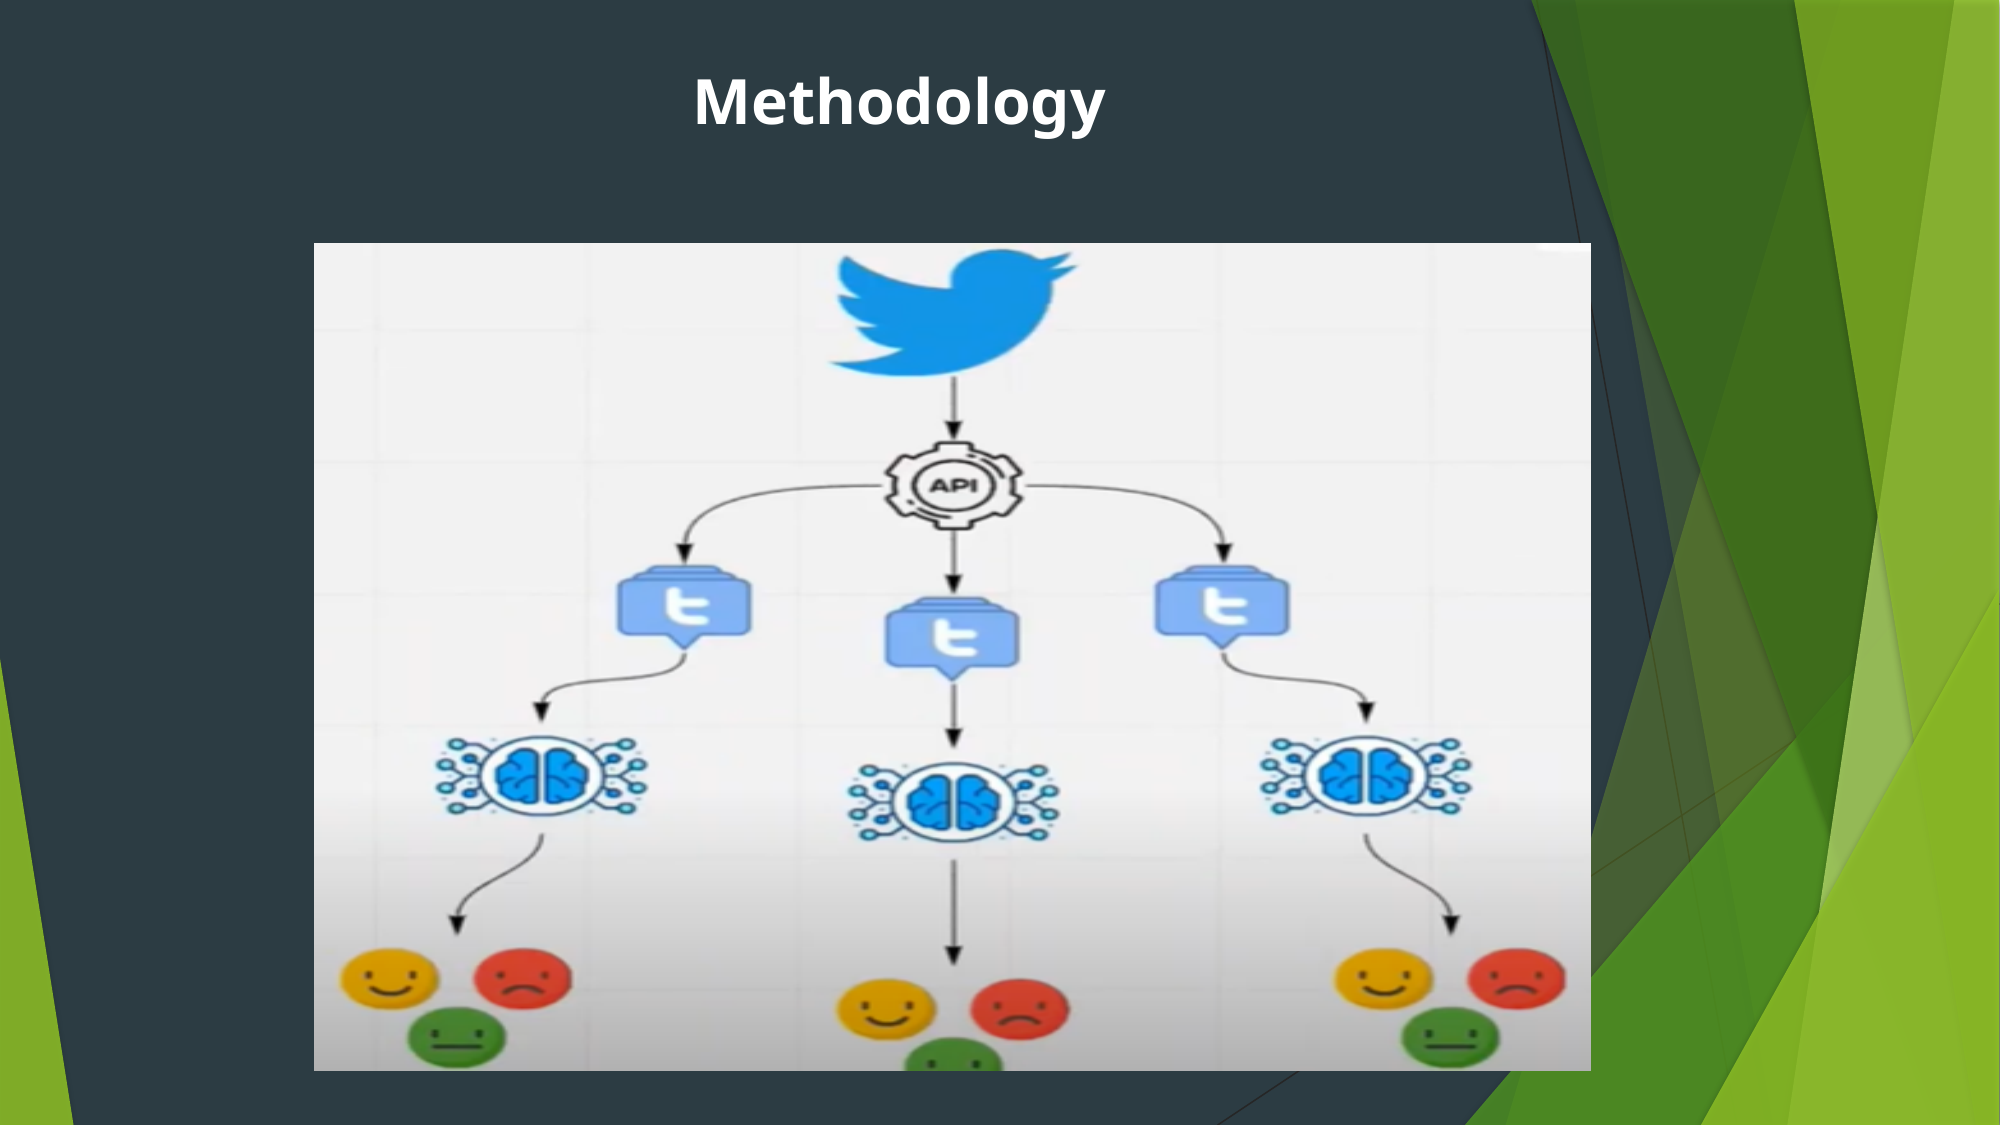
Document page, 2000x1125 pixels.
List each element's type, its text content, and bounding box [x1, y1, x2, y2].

text_box Methodology [574, 54, 1225, 145]
picture [314, 242, 1591, 1071]
